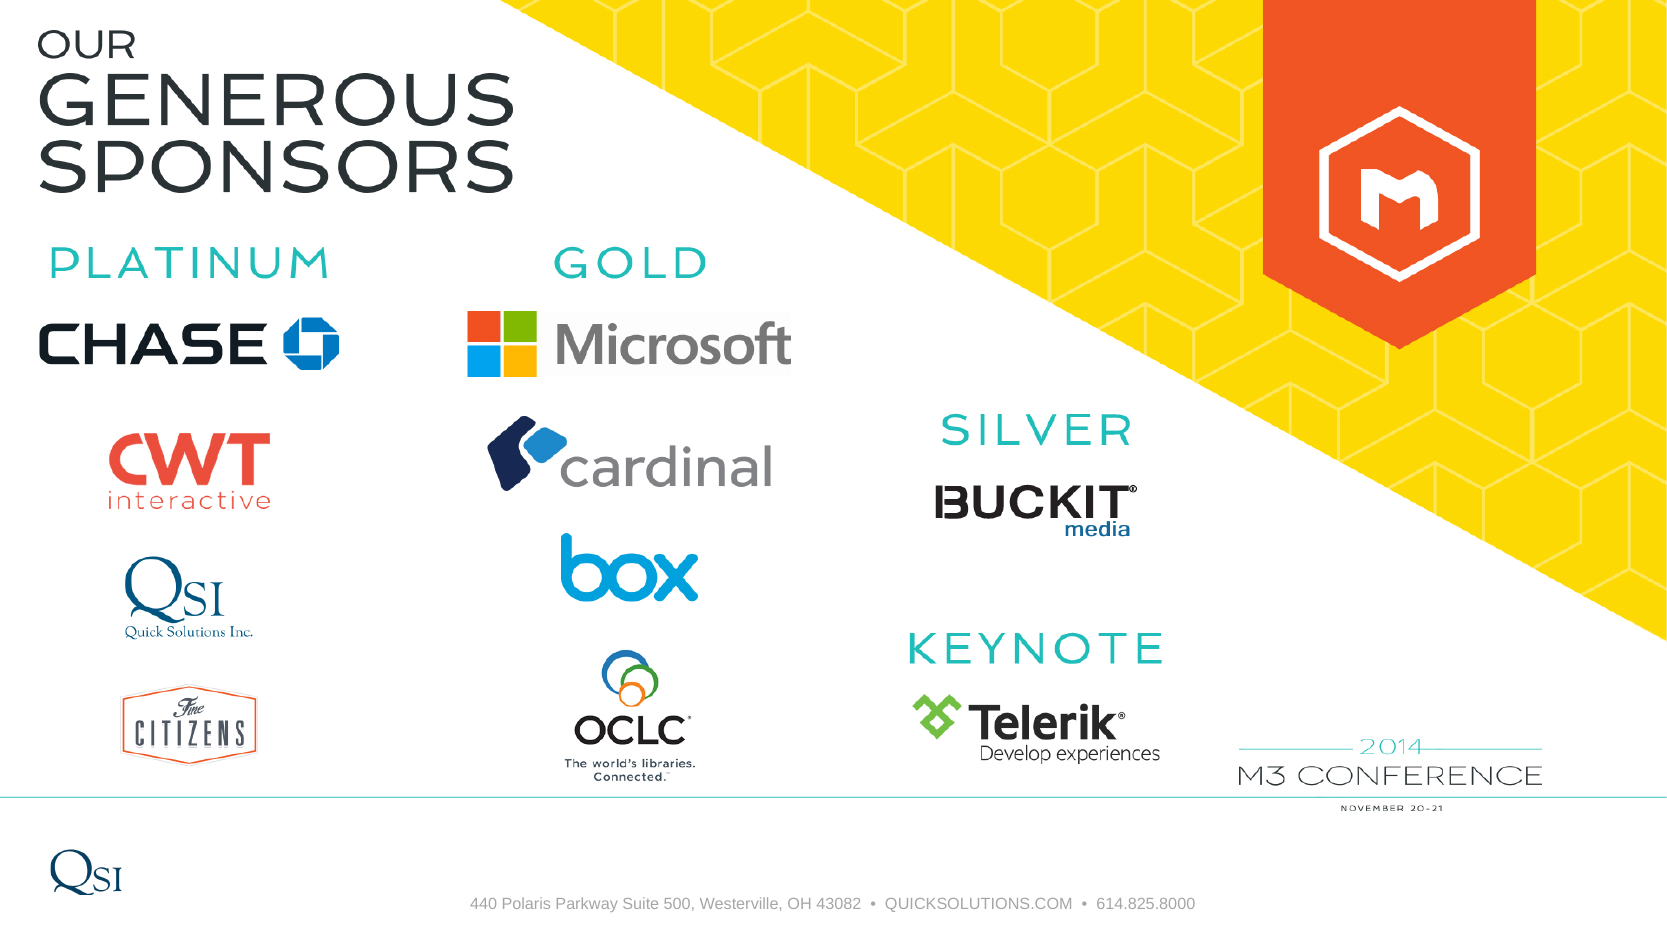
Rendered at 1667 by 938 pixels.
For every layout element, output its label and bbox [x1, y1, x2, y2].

picture [0, 0, 1667, 839]
